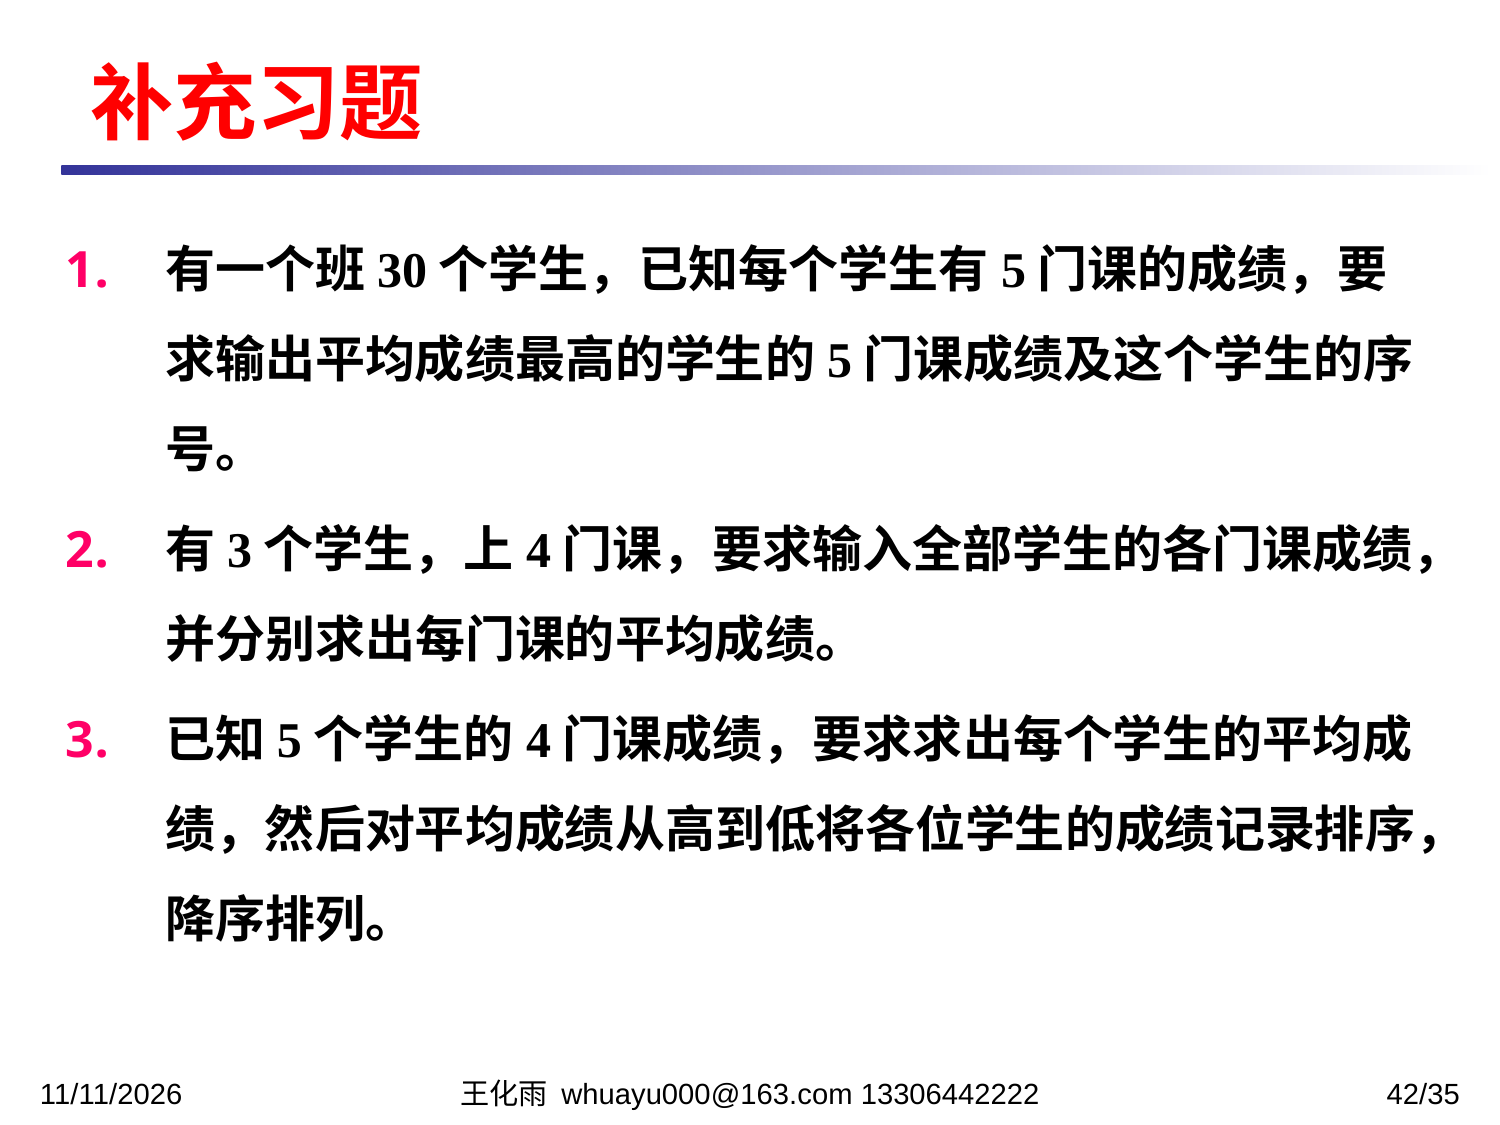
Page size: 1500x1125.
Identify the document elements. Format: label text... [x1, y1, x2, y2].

title 补充习题 [75, 50, 1475, 150]
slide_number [24, 1074, 376, 1103]
list 有一个班30个学生，已知每个学生有5门课的成绩，要求输出平均成绩最高的学生的5门课成绩及这个学生的序号。 有3个学生，上4门课，要求输入全部学生的各门课成绩，并分别求出每门课的平均成绩。 已知5个学生的4门课成绩，要求求出每个学生的平均成绩，然后对平均成绩从高到低将各位学生的成绩记录排序，降序排列。 [50, 200, 1438, 1025]
footer 王化雨 whuayu000@163.com 13306442222 [387, 1074, 1113, 1103]
slide_number 42/35 [1187, 1074, 1476, 1103]
